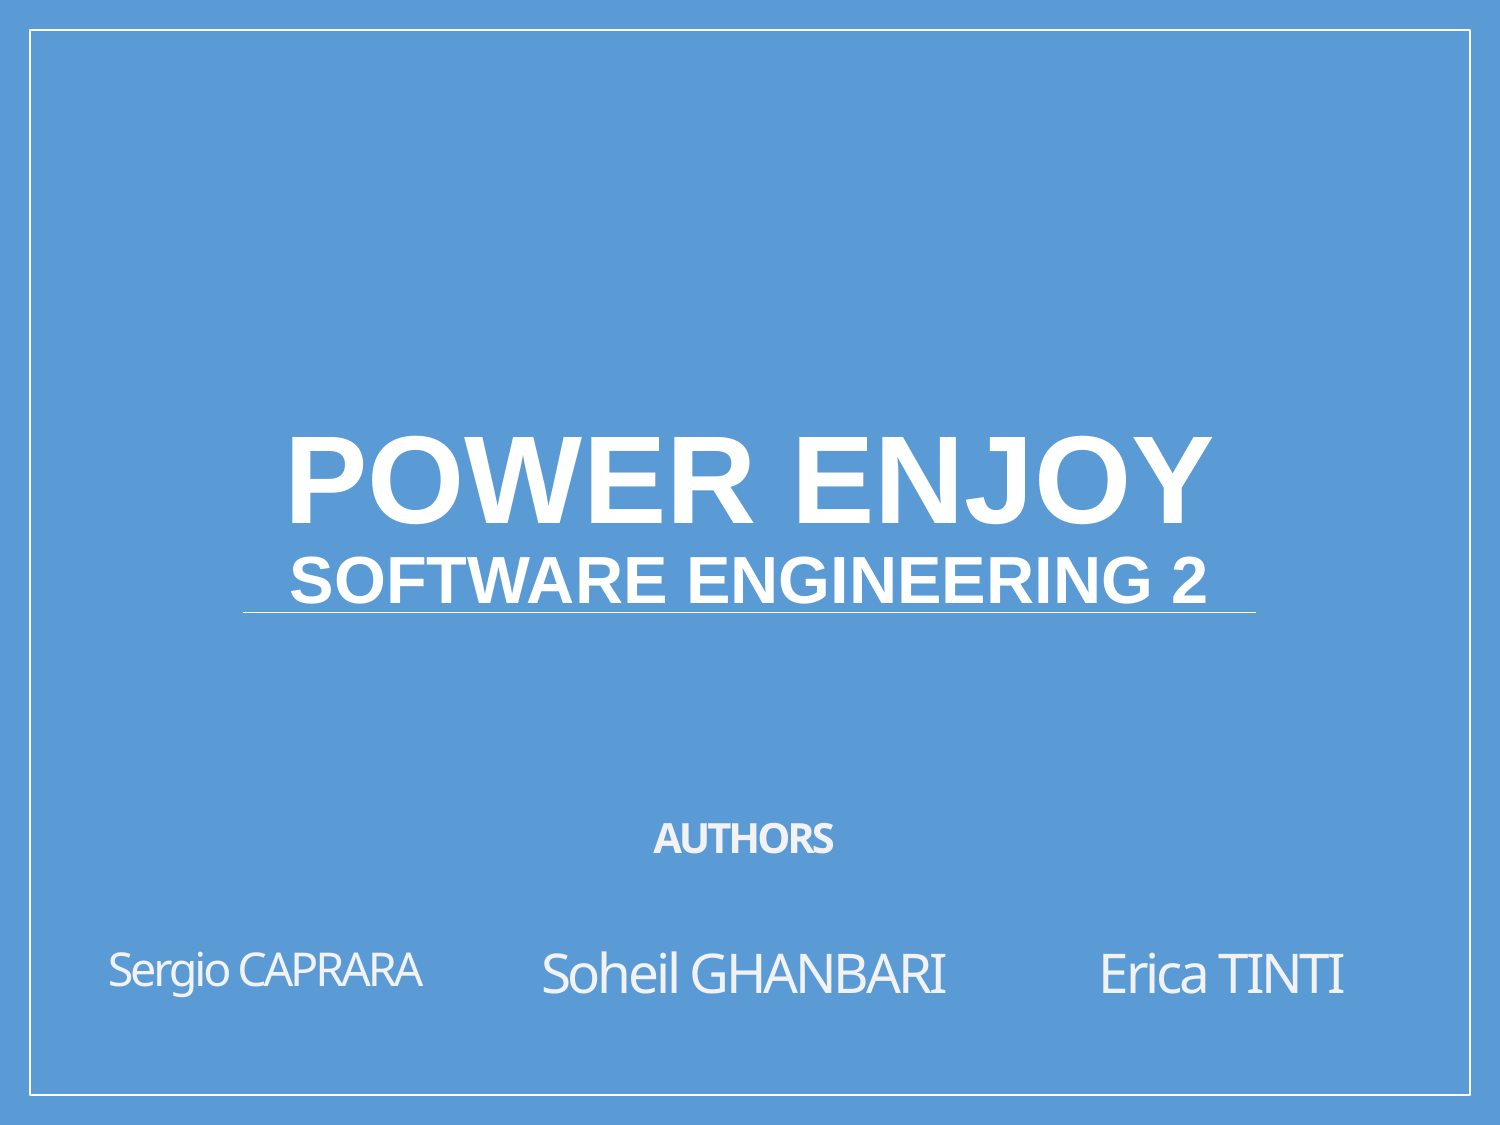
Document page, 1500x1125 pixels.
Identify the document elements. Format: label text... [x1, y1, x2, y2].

title POWER ENJOY SOFTWARE ENGINEERING 2 [136, 144, 1363, 625]
text_box Erica TINTI [1045, 938, 1400, 1013]
text_box Soheil GHANBARI [501, 938, 987, 1013]
text_box Sergio CAPRARA [88, 938, 443, 1013]
subtitle AUTHORS [572, 810, 916, 884]
